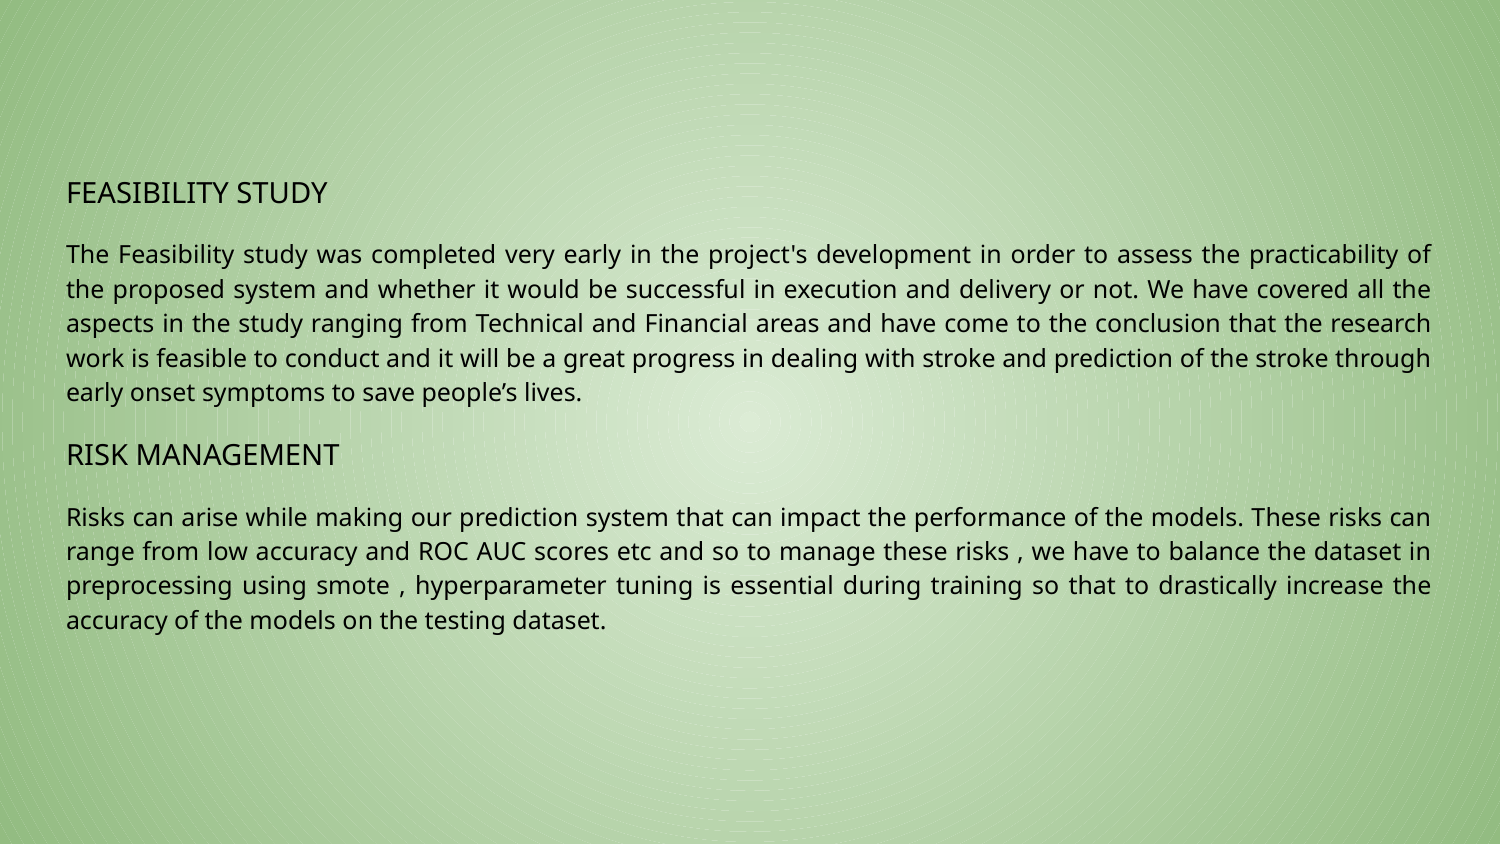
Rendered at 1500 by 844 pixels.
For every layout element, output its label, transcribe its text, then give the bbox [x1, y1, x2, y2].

list FEASIBILITY STUDY The Feasibility study was completed very early in the project's development in order to assess the practicability of the proposed system and whether it would be successful in execution and delivery or not. We have covered all the aspects in the study ranging from Technical and Financial areas and have come to the conclusion that the research work is feasible to conduct and it will be a great progress in dealing with stroke and prediction of the stroke through early onset symptoms to save people’s lives. RISK MANAGEMENT Risks can arise while making our prediction system that can impact the performance of the models. These risks can range from low accuracy and ROC AUC scores etc and so to manage these risks , we have to balance the dataset in preprocessing using smote , hyperparameter tuning is essential during training so that to drastically increase the accuracy of the models on the testing dataset. [51, 141, 1449, 703]
